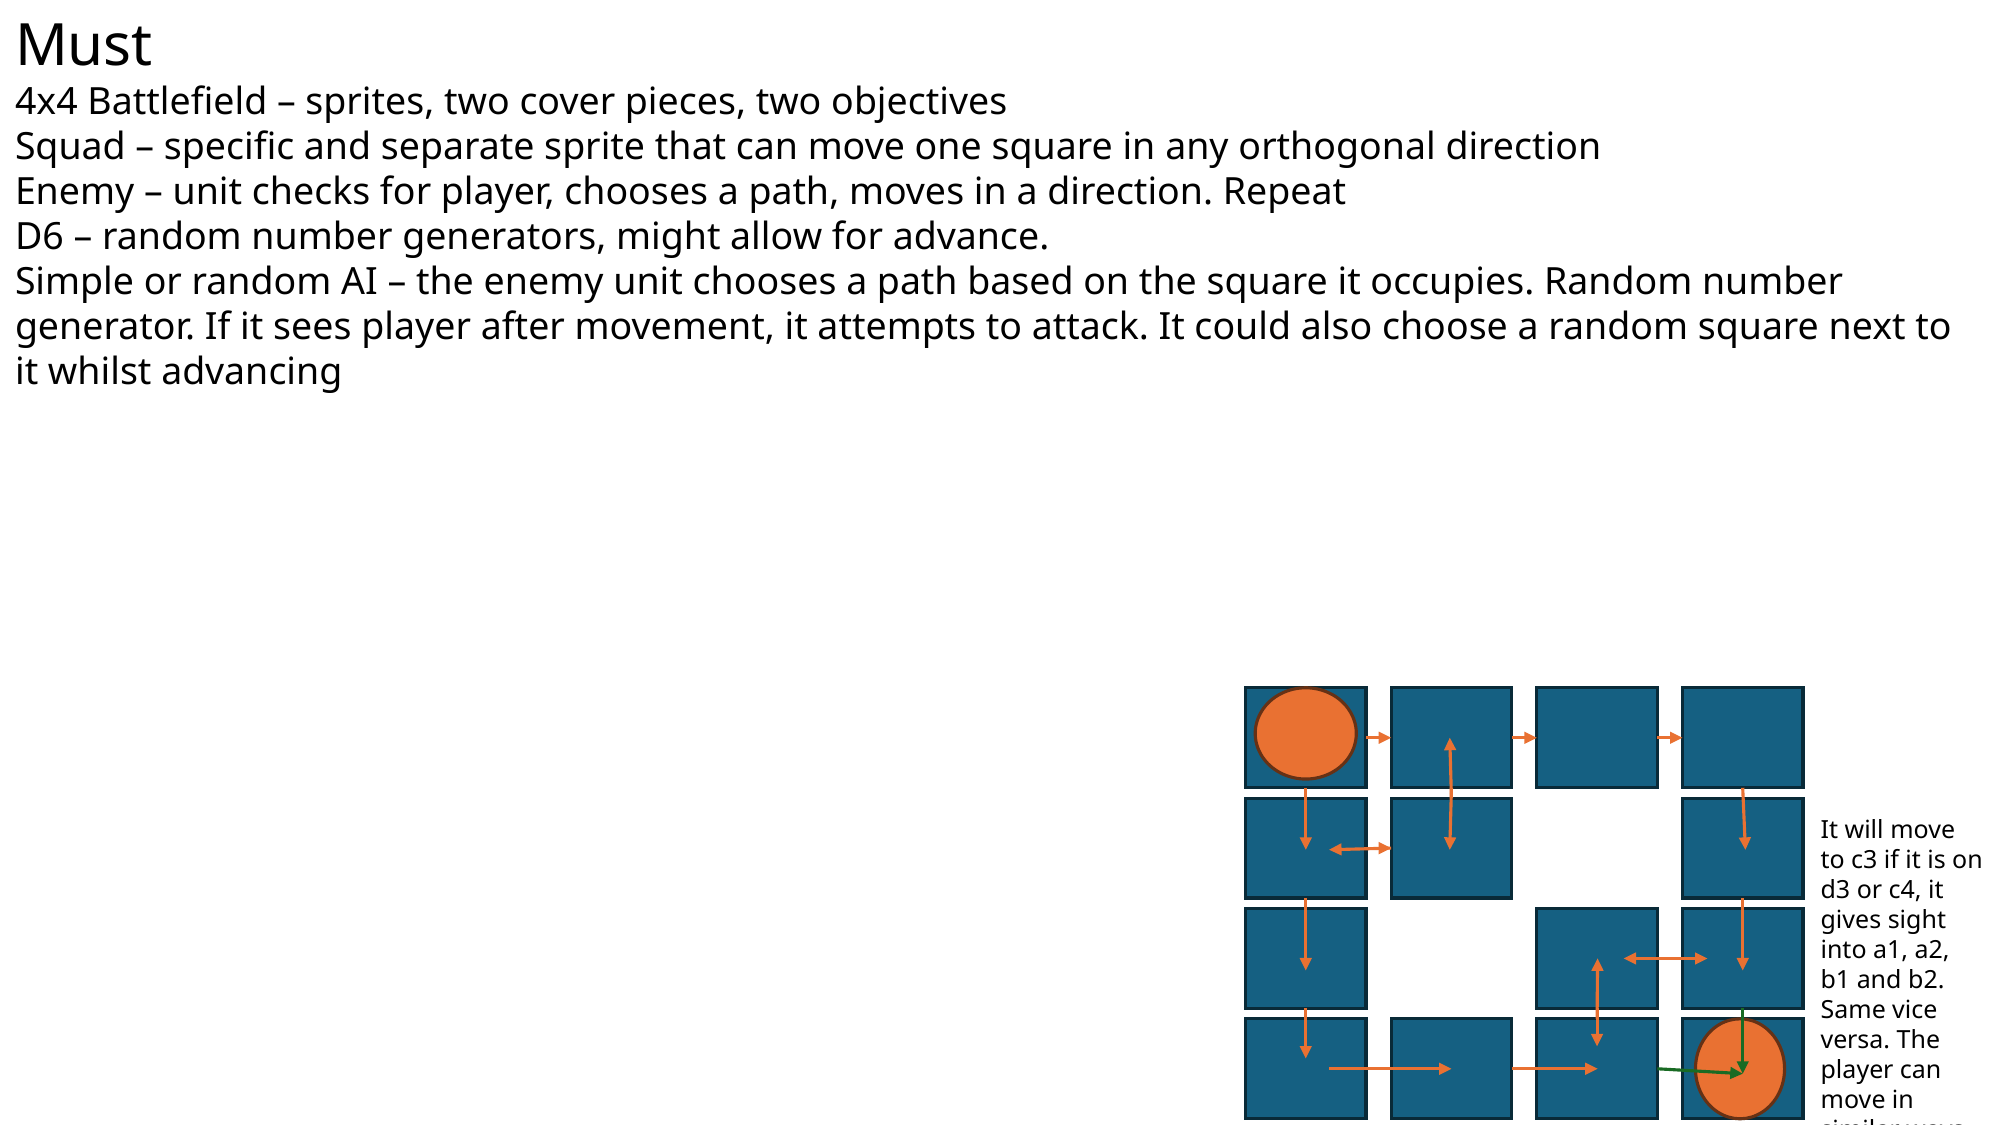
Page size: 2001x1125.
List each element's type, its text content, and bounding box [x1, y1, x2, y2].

text_box [1390, 686, 1513, 789]
text_box [1681, 797, 1805, 900]
text_box [1244, 797, 1368, 900]
text_box [1244, 686, 1368, 789]
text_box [1656, 1068, 1744, 1075]
text_box [1694, 1017, 1787, 1121]
text_box Must 4x4 Battlefield – sprites, two cover pieces, two objectives Squad – specific and separate sprite that can move one square in any orthogonal direction Enemy – unit checks for player, chooses a path, moves in a direction. Repeat D6 – random number generators, might allow for advance. Simple or random AI – the enemy unit chooses a path based on the square it occupies. Random number generator. If it sees player after movement, it attempts to attack. It could also choose a random square next to it whilst advancing [0, 0, 2000, 400]
text_box [1244, 907, 1368, 1010]
text_box [1681, 1017, 1732, 1068]
text_box [1681, 686, 1805, 789]
text_box [1681, 907, 1805, 1010]
text_box [1390, 797, 1513, 900]
text_box [1748, 1017, 1805, 1120]
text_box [1328, 847, 1392, 851]
text_box [1693, 1017, 1741, 1068]
text_box [1535, 907, 1659, 1010]
text_box [1244, 1017, 1368, 1120]
text_box [1681, 1075, 1729, 1120]
text_box [1390, 1017, 1513, 1120]
text_box [1535, 1017, 1659, 1120]
text_box It will move to c3 if it is on d3 or c4, it gives sight into a1, a2, b1 and b2. Same vice versa. The player can move in similar ways [1805, 806, 2000, 1125]
text_box [1535, 686, 1659, 789]
text_box [1253, 686, 1358, 781]
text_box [1742, 787, 1746, 851]
